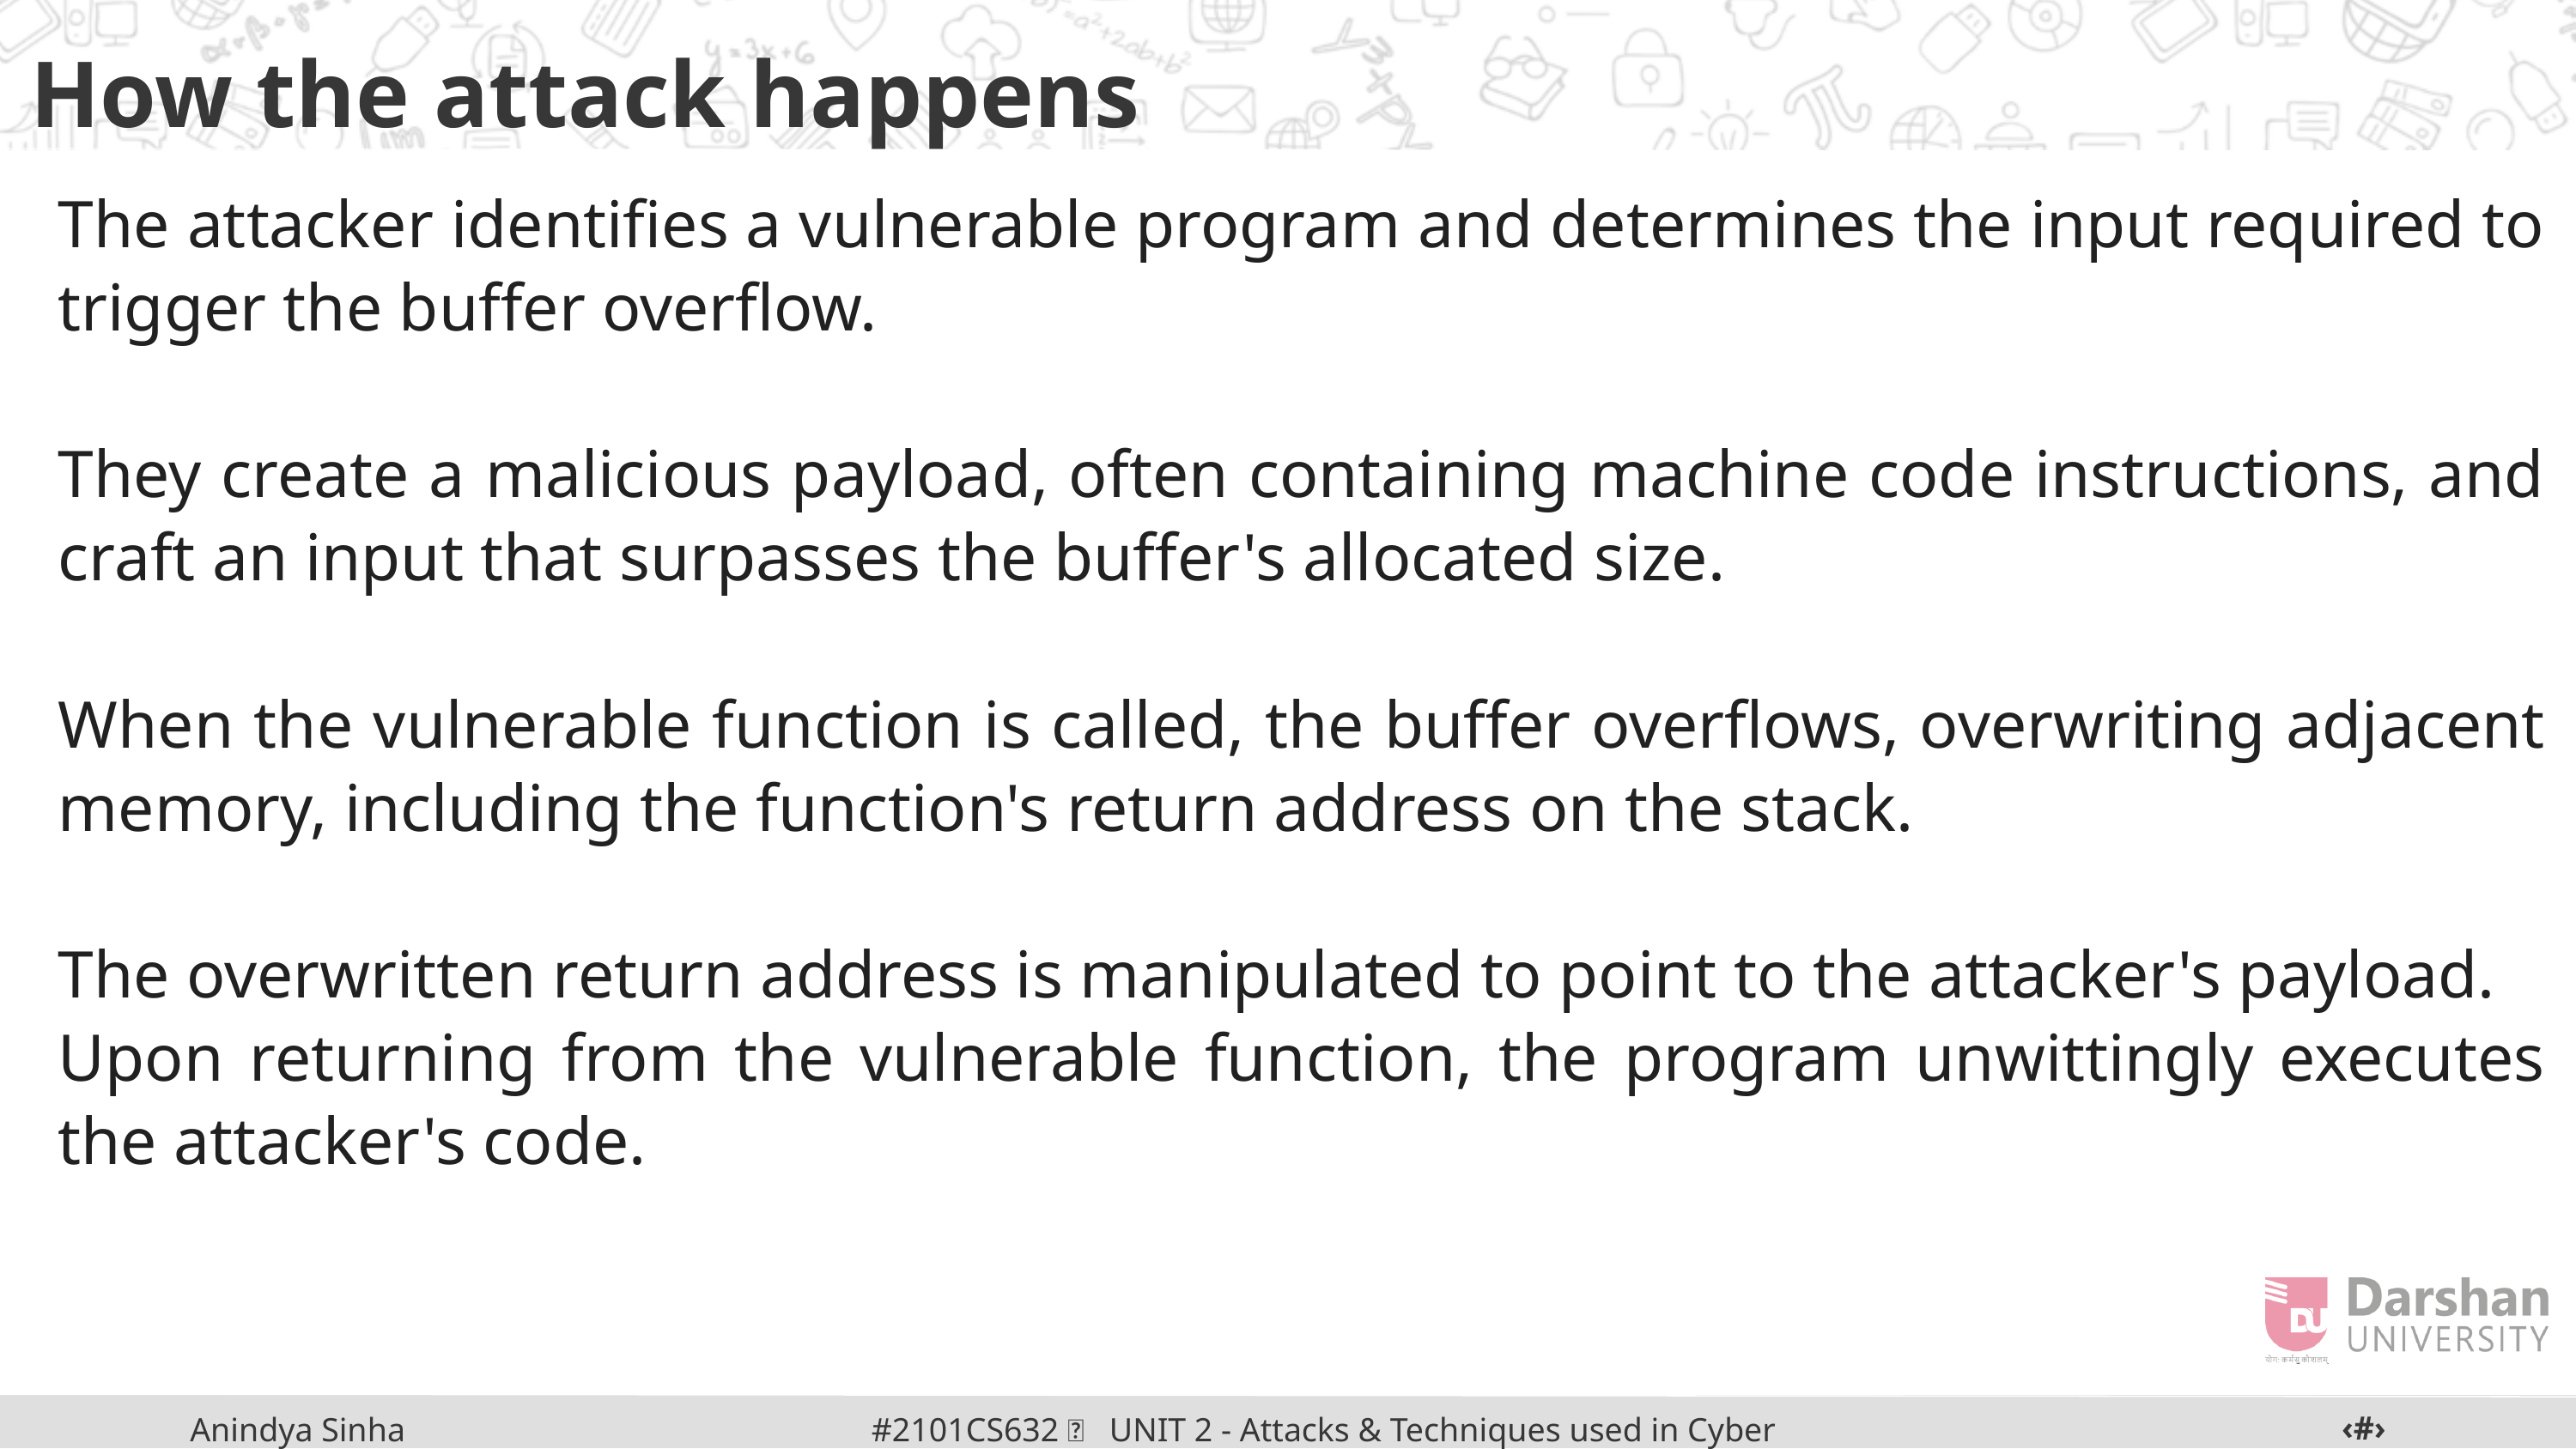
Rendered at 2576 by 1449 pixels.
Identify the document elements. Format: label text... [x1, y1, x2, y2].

text_box [0, 1405, 853, 1449]
text_box How the attack happens [30, 27, 2546, 146]
text_box [2265, 1277, 2549, 1364]
text_box [1795, 1405, 2576, 1449]
text_box The attacker identifies a vulnerable program and determines the input required to trigger the buffer overflow. They create a malicious payload, often containing machine code instructions, and craft an input that surpasses the buffer's allocated size. When the vulnerable function is called, the buffer overflows, overwriting adjacent memory, including the function's return address on the stack. The overwritten return address is manipulated to point to the attacker's payload. Upon returning from the vulnerable function, the program unwittingly executes the attacker's code. [58, 177, 2546, 1345]
text_box ‹#› [1832, 1405, 2386, 1446]
text_box [0, 0, 2576, 149]
text_box Anindya Sinha [190, 1405, 744, 1448]
text_box #2101CS632  UNIT 2 - Attacks & Techniques used in Cyber Crime [853, 1405, 1795, 1449]
